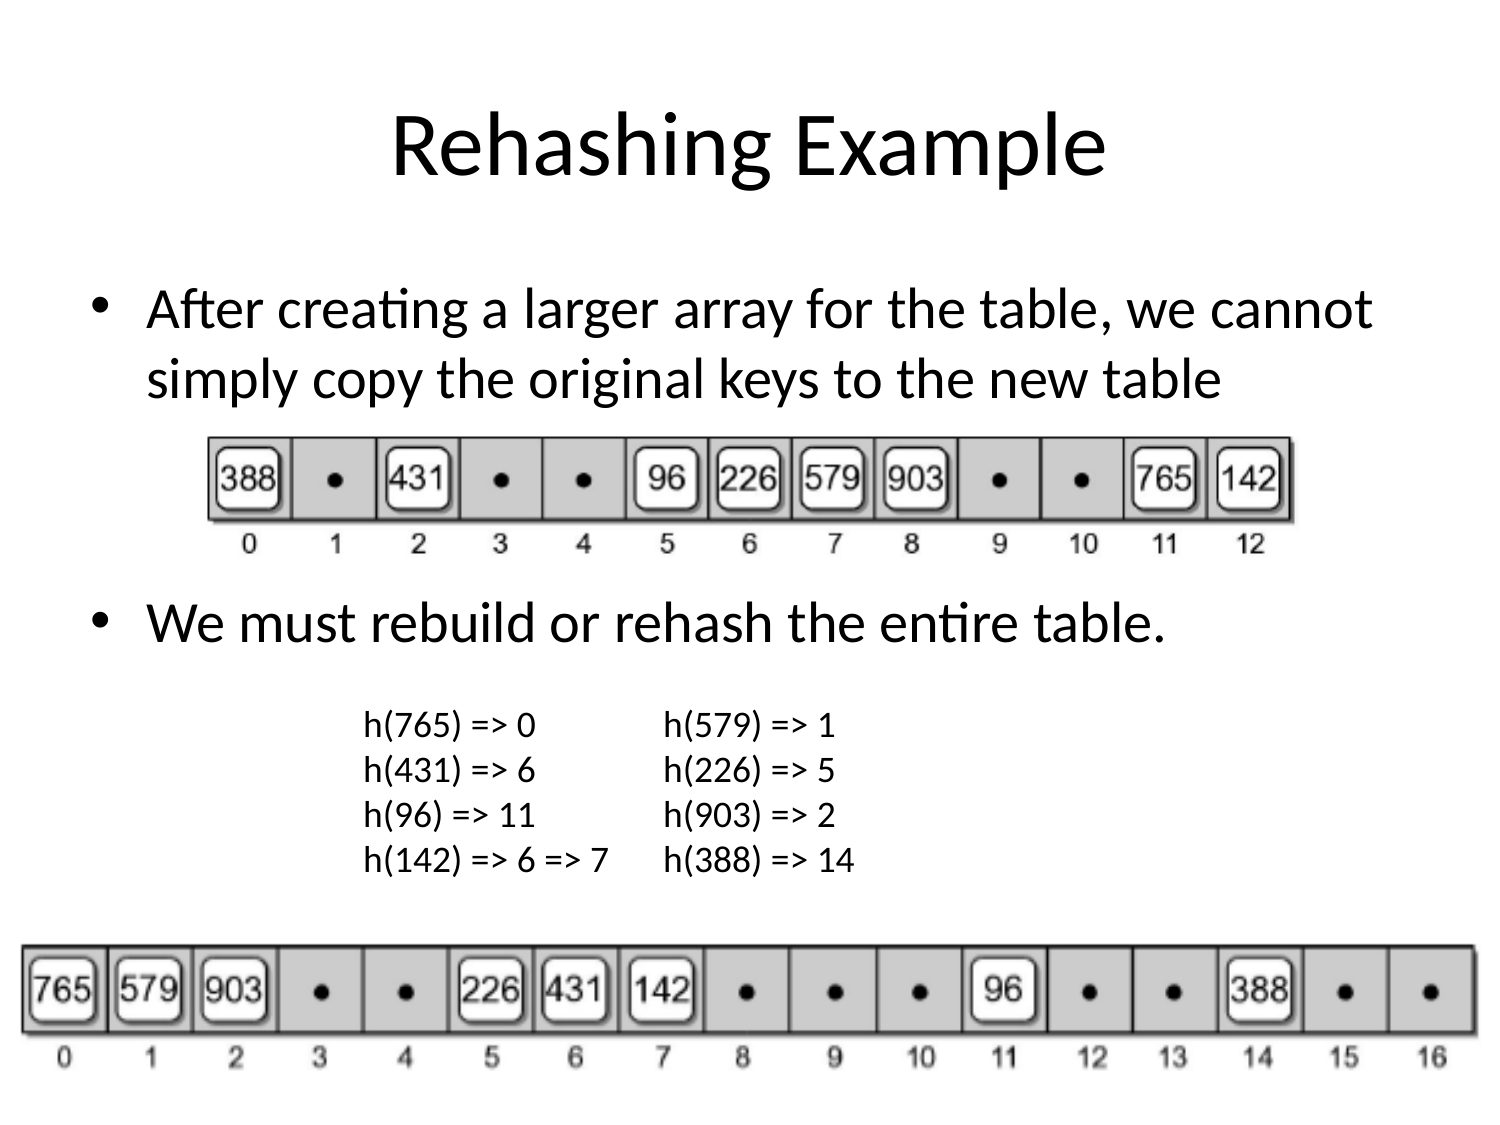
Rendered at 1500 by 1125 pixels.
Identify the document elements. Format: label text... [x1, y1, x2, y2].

title Rehashing Example [75, 45, 1425, 233]
list After creating a larger array for the table, we cannot simply copy the original keys to the new table We must rebuild or rehash the entire table. [75, 262, 1425, 927]
text_box h(765) => 0 h(579) => 1 h(431) => 6 h(226) => 5 h(96) => 11 h(903) => 2 h(142) => 6 => 7 h(388) => 14 [348, 692, 1099, 888]
picture [194, 423, 1311, 566]
picture [5, 928, 1491, 1083]
